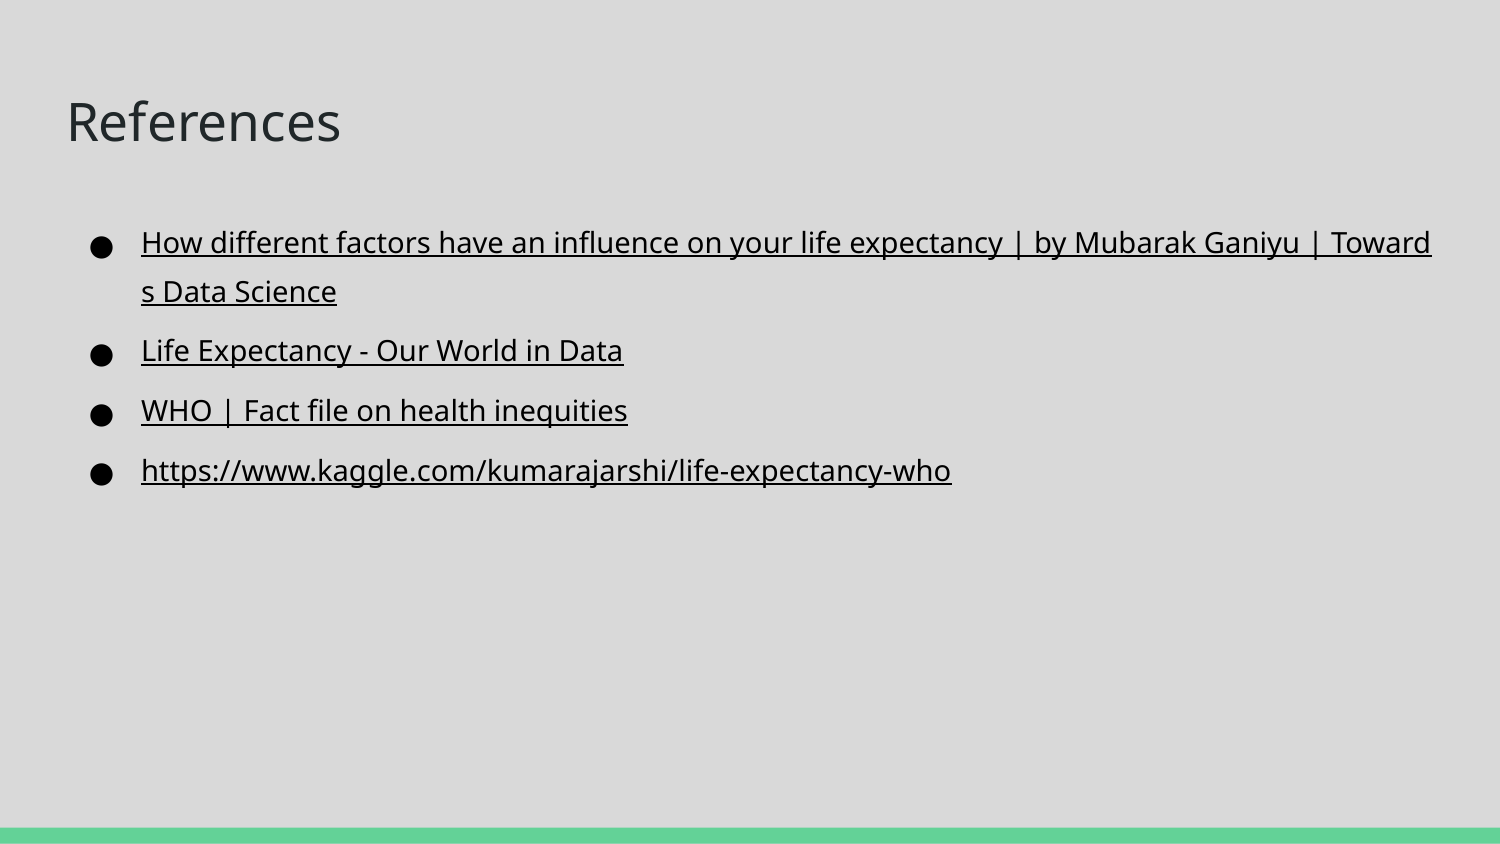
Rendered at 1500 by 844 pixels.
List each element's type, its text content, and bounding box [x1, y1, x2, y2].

list How different factors have an influence on your life expectancy | by Mubarak Ganiyu | Towards Data Science Life Expectancy - Our World in Data WHO | Fact file on health inequities https://www.kaggle.com/kumarajarshi/life-expectancy-who [51, 189, 1449, 750]
title References [51, 72, 1449, 167]
